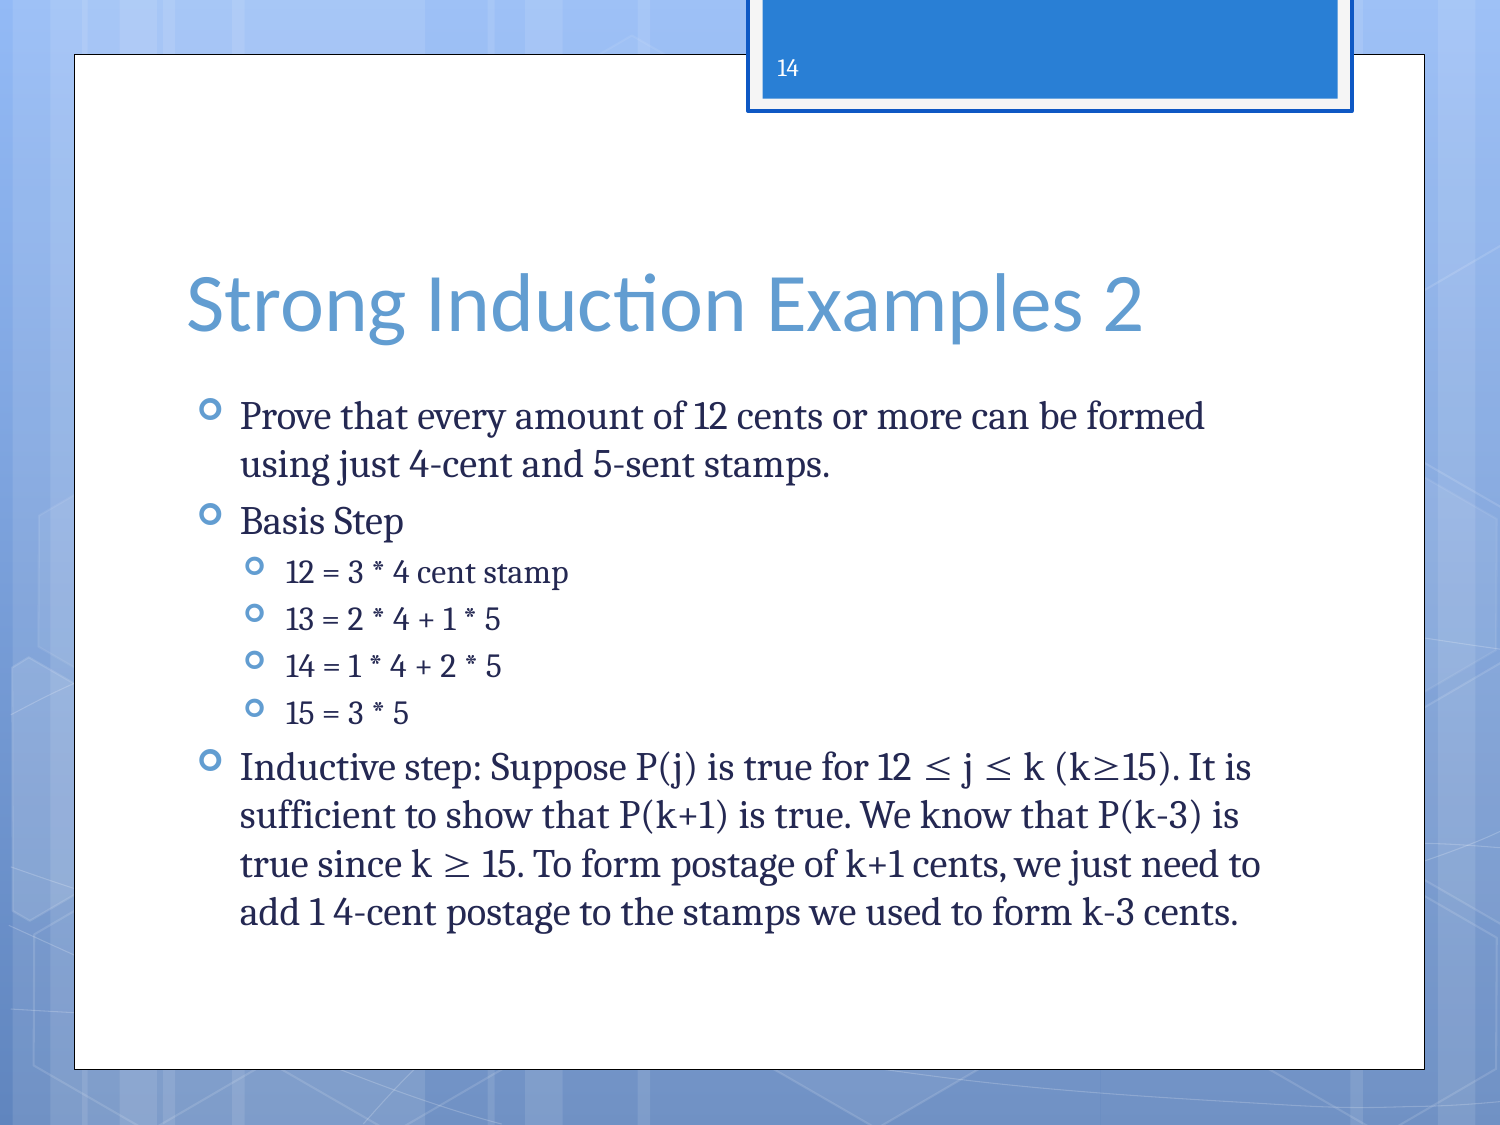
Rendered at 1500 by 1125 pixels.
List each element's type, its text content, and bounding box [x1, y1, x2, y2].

title Strong Induction Examples 2 [171, 168, 1324, 357]
list Prove that every amount of 12 cents or more can be formed using just 4-cent and 5-sent stamps. Basis Step 12 = 3 * 4 cent stamp 13 = 2 * 4 + 1 * 5 14 = 1 * 4 + 2 * 5 15 = 3 * 5 Inductive step: Suppose P(j) is true for 12  j  k (k15). It is sufficient to show that P(k+1) is true. We know that P(k-3) is true since k  15. To form postage of k+1 cents, we just need to add 1 4-cent postage to the stamps we used to form k-3 cents. [171, 381, 1283, 957]
slide_number 14 [762, 36, 982, 97]
